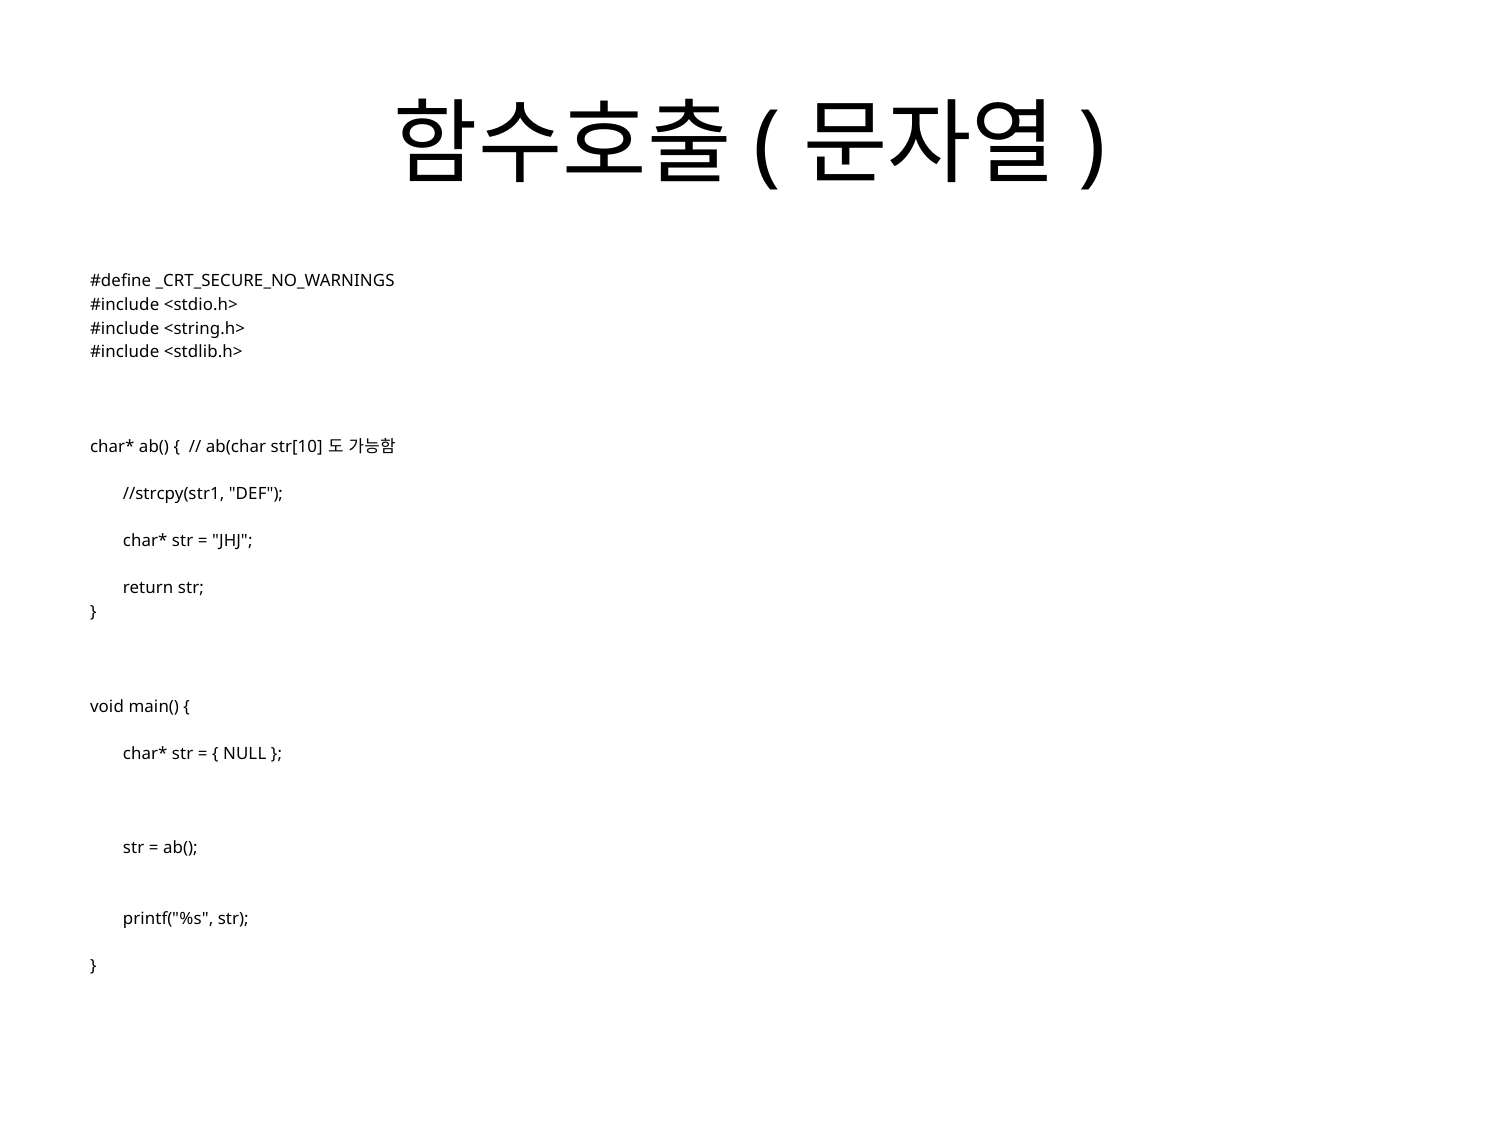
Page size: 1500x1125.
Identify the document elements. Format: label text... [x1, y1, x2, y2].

title 함수호출(문자열) [75, 45, 1425, 233]
list #define _CRT_SECURE_NO_WARNINGS #include <stdio.h> #include <string.h> #include <stdlib.h> char* ab() { // ab(char str[10] 도 가능함 //strcpy(str1, "DEF"); char* str = "JHJ"; return str; } void main() { char* str = { NULL }; str = ab(); printf("%s", str); } [75, 262, 1425, 1005]
